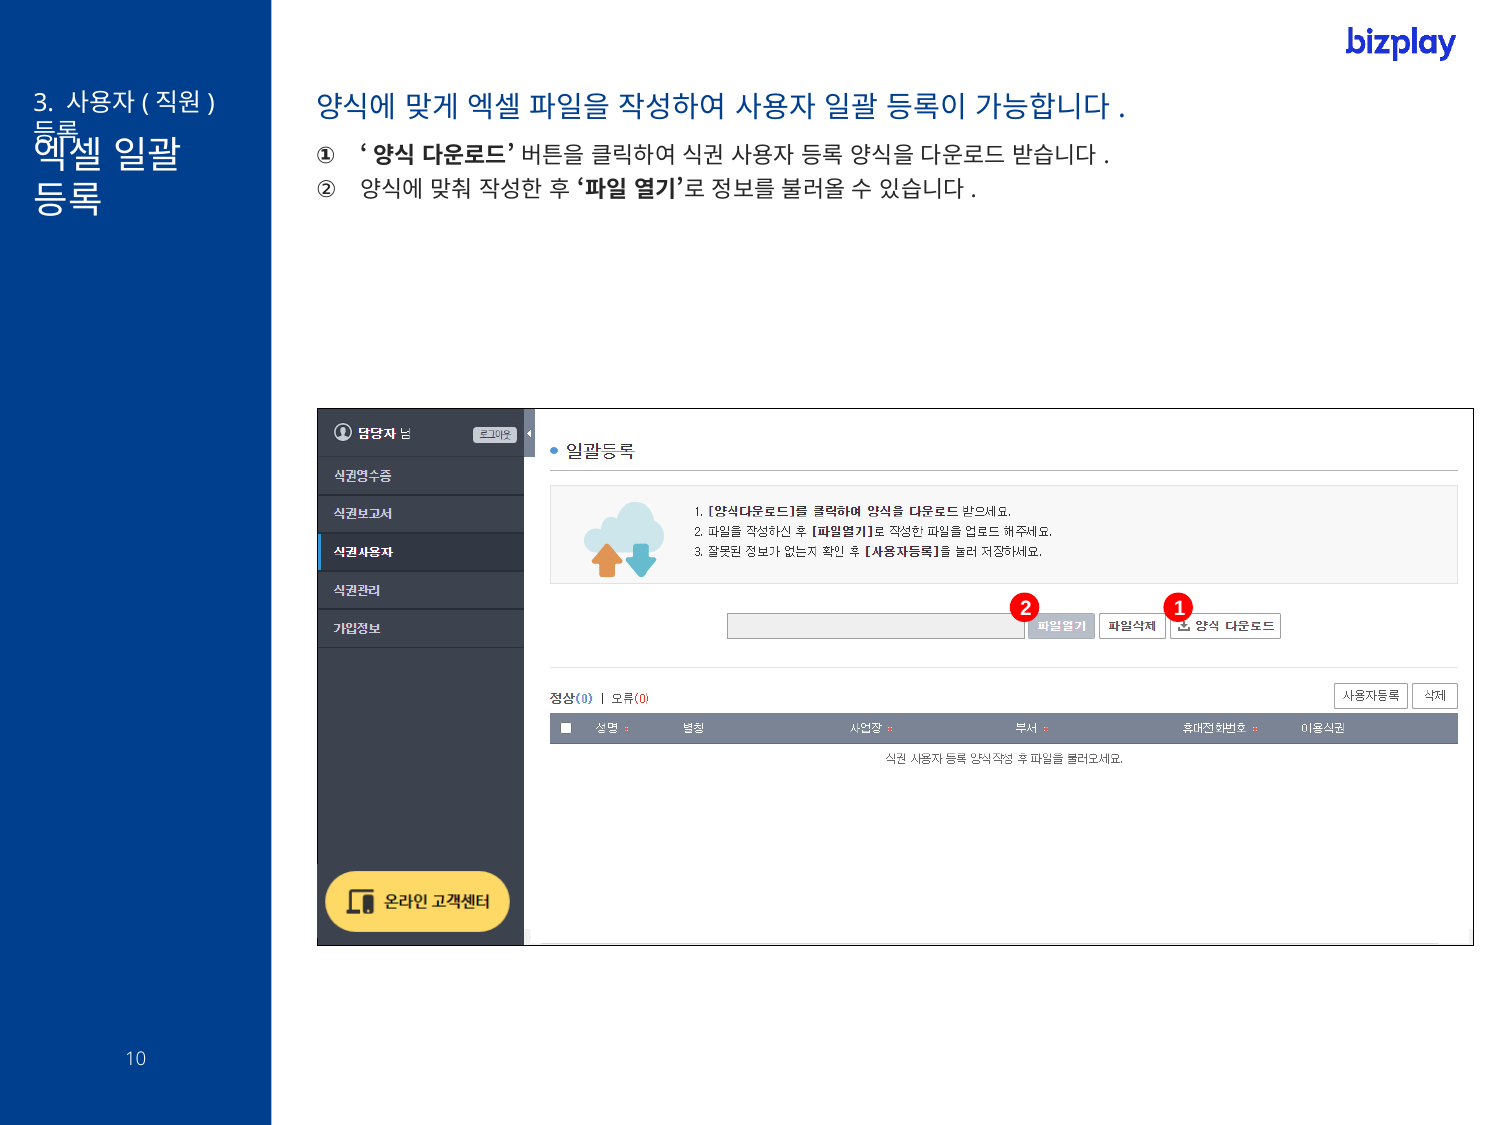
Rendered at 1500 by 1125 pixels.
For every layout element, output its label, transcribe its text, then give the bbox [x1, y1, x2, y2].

picture [1346, 27, 1456, 61]
title 3. 사용자(직원) 등록 [27, 80, 265, 119]
picture [331, 468, 447, 488]
text_box 양식에 맞게 엑셀 파일을 작성하여 사용자 일괄 등록이 가능합니다. [301, 80, 1458, 129]
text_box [317, 408, 1474, 945]
list 엑셀 일괄 등록 [27, 124, 265, 242]
picture [464, 422, 524, 448]
text_box ‘양식 다운로드’ 버튼을 클릭하여 식권 사용자 등록 양식을 다운로드 받습니다. 양식에 맞춰 작성한 후 ‘파일 열기’로 정보를 불러올 수 있습니다. [301, 133, 1458, 333]
